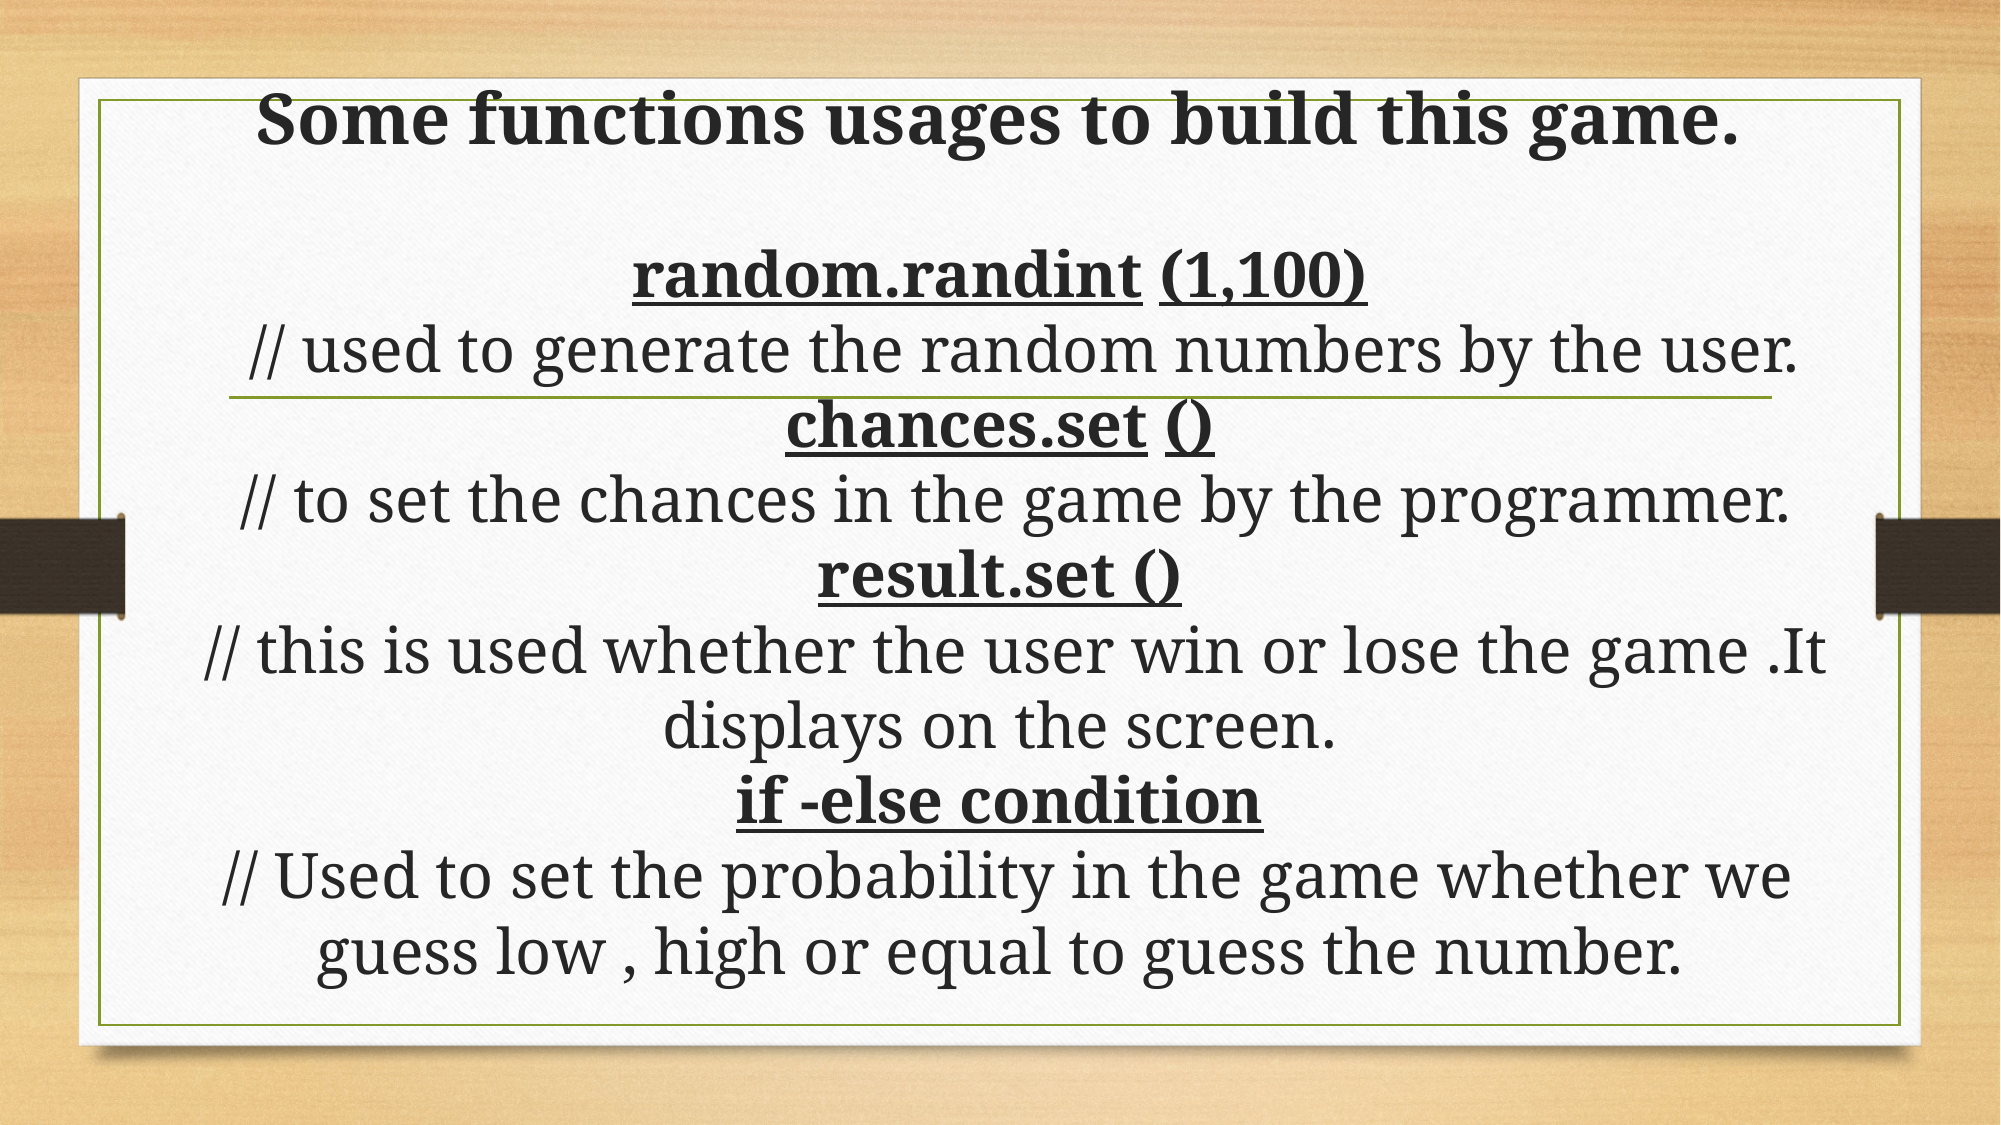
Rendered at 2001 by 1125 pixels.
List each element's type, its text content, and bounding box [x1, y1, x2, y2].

title Some functions usages to build this game. random.randint (1,100) // used to generate the random numbers by the user. chances.set () // to set the chances in the game by the programmer. result.set () // this is used whether the user win or lose the game .It displays on the screen. if -else condition // Used to set the probability in the game whether we guess low , high or equal to guess the number. [137, 59, 1863, 1105]
picture [0, 0, 2001, 1125]
